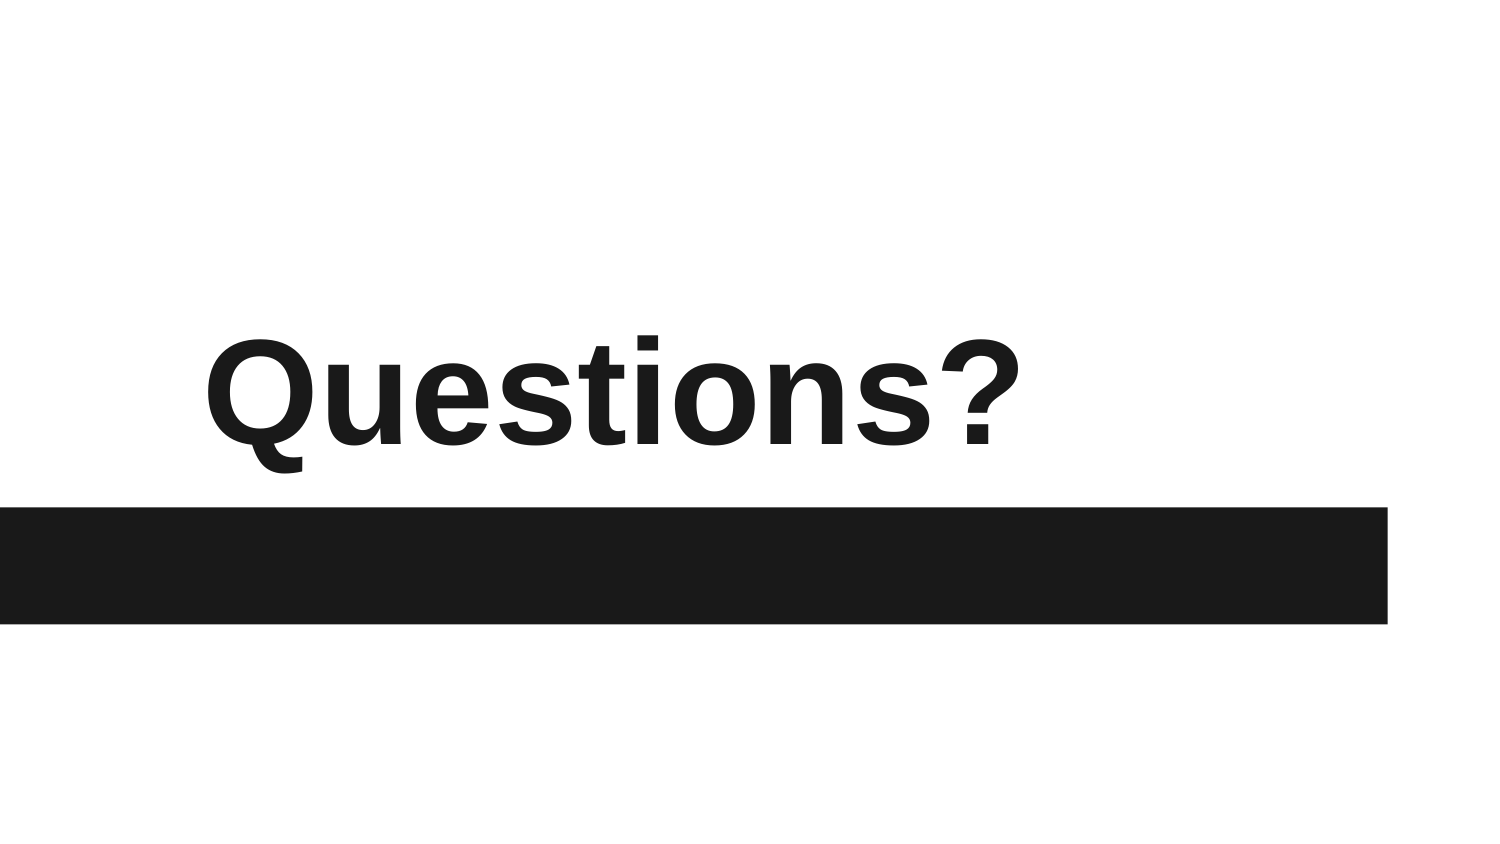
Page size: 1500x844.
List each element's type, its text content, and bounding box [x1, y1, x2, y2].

title Questions? [112, 213, 1388, 490]
